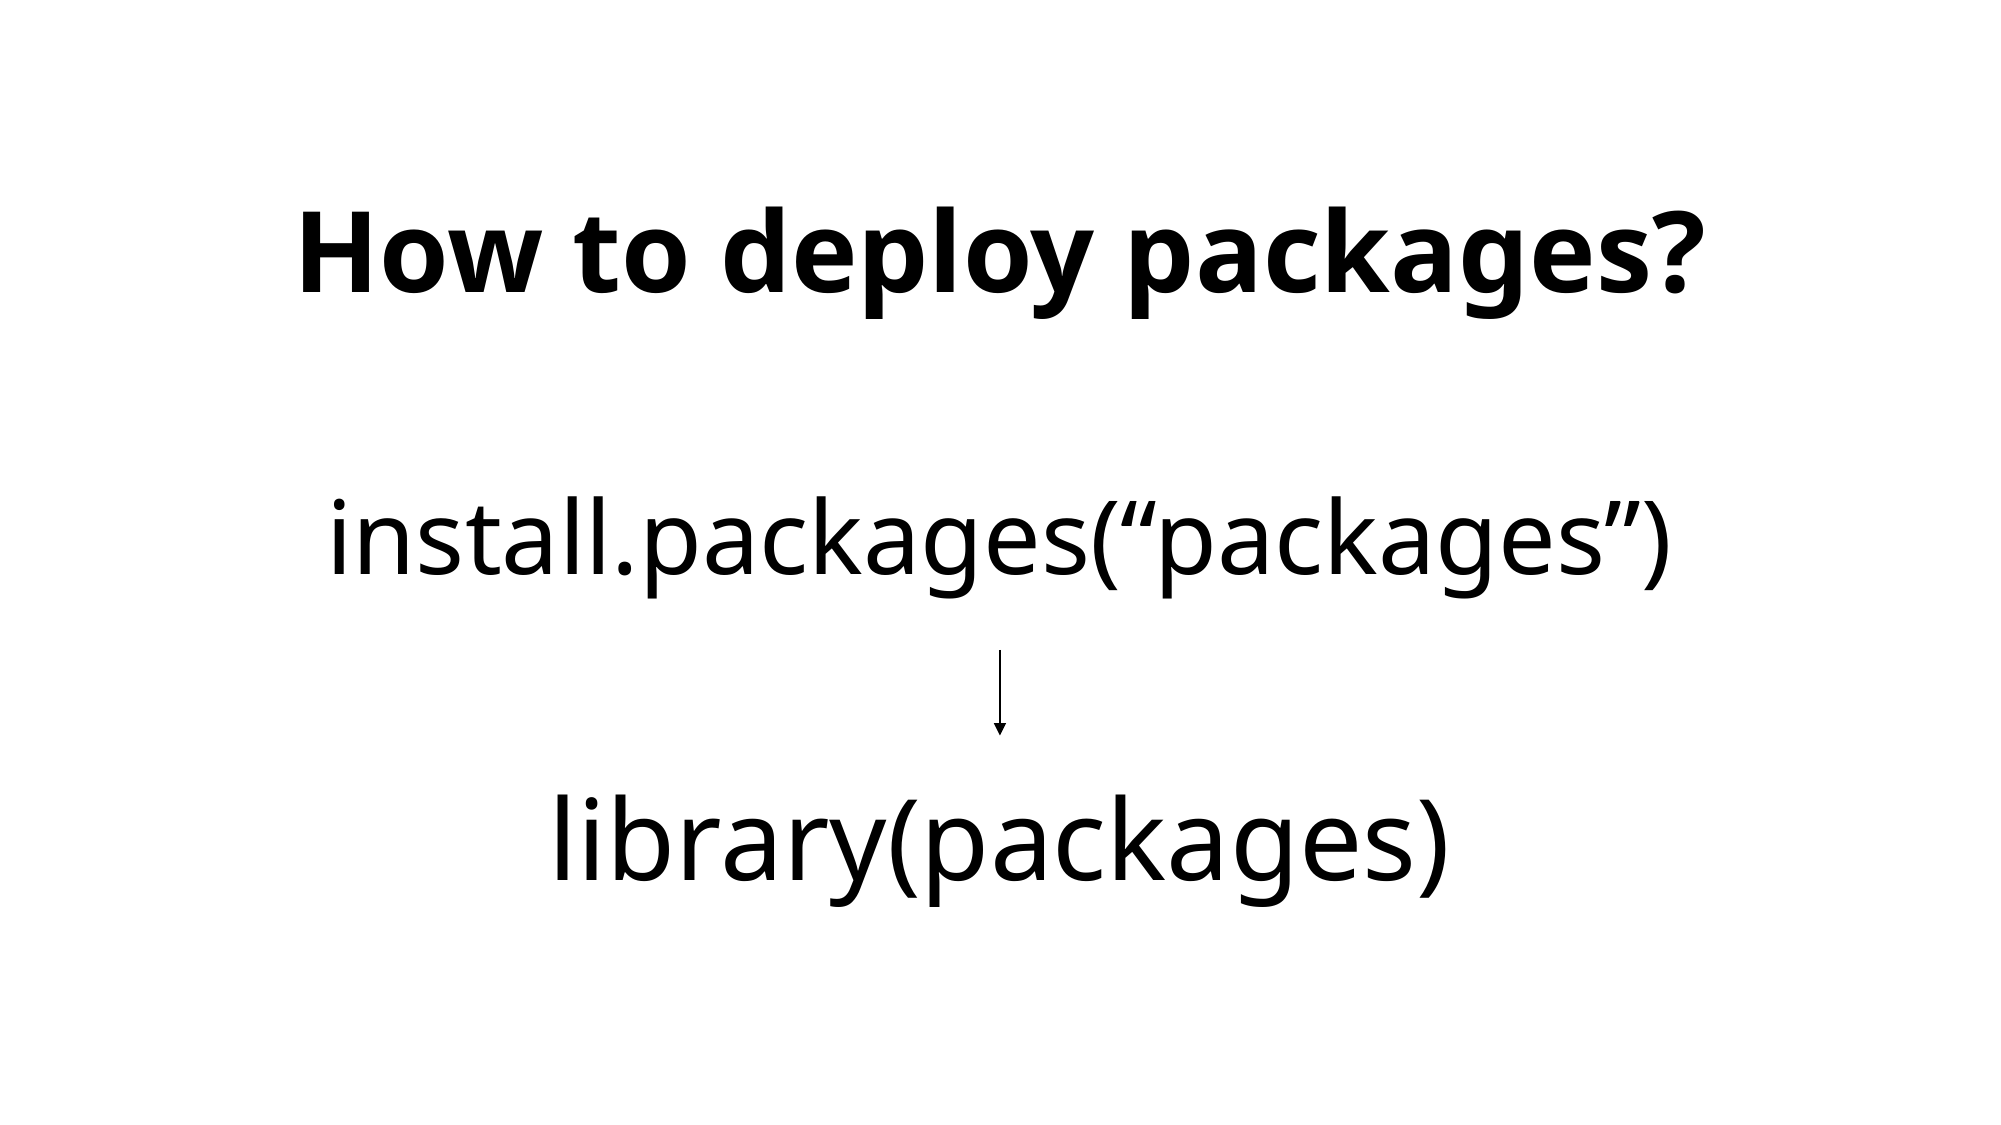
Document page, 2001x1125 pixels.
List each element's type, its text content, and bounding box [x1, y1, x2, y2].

title How to deploy packages? [137, 147, 1863, 366]
text_box library(packages) [258, 735, 1742, 953]
text_box install.packages(“packages”) [258, 432, 1742, 650]
